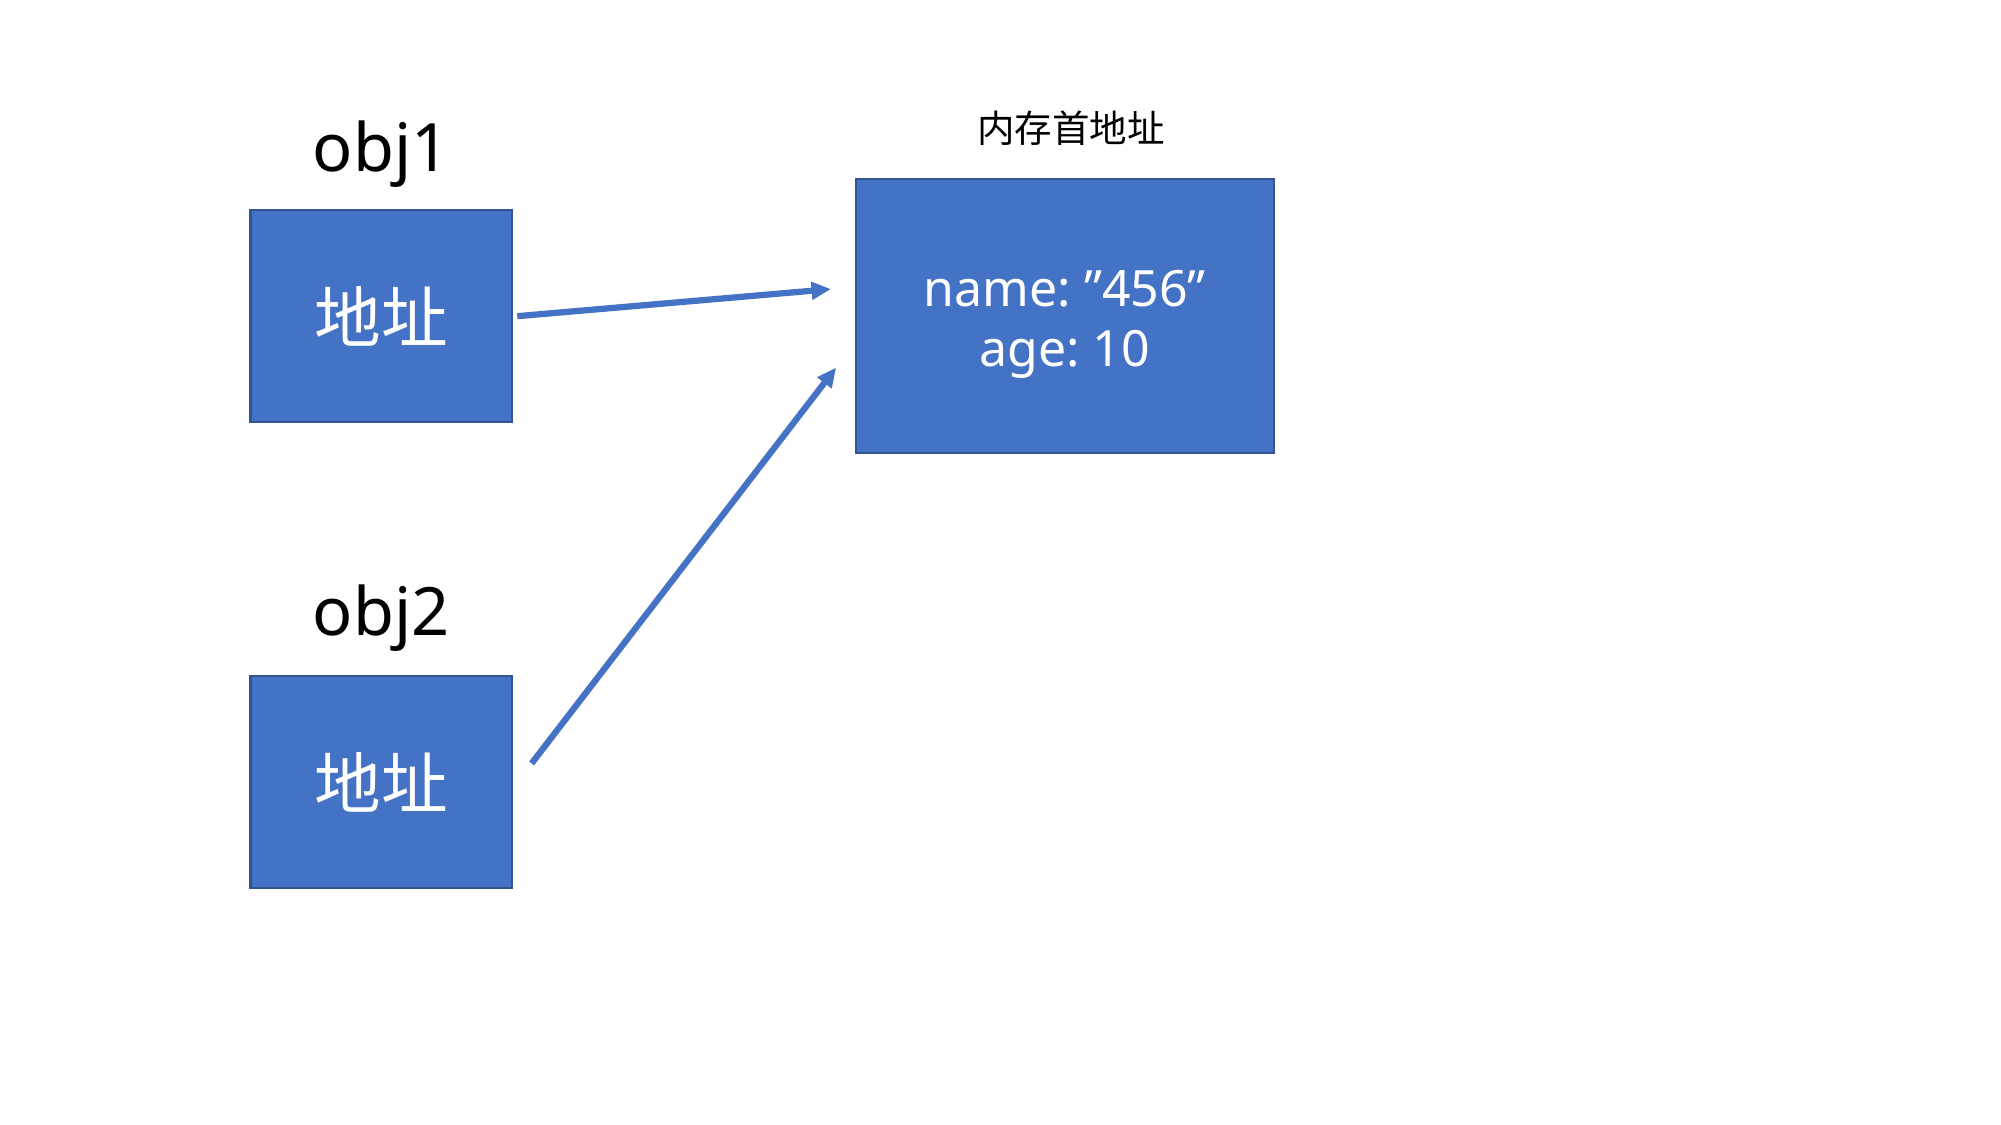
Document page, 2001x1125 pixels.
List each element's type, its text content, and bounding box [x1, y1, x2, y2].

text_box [517, 289, 831, 317]
text_box 地址 [249, 675, 513, 889]
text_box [531, 367, 836, 764]
text_box 地址 [249, 209, 513, 423]
text_box 内存首地址 [901, 97, 1241, 158]
text_box name: ”456” age: 10 [855, 178, 1275, 454]
text_box obj2 [250, 561, 512, 657]
text_box obj1 [250, 97, 512, 192]
